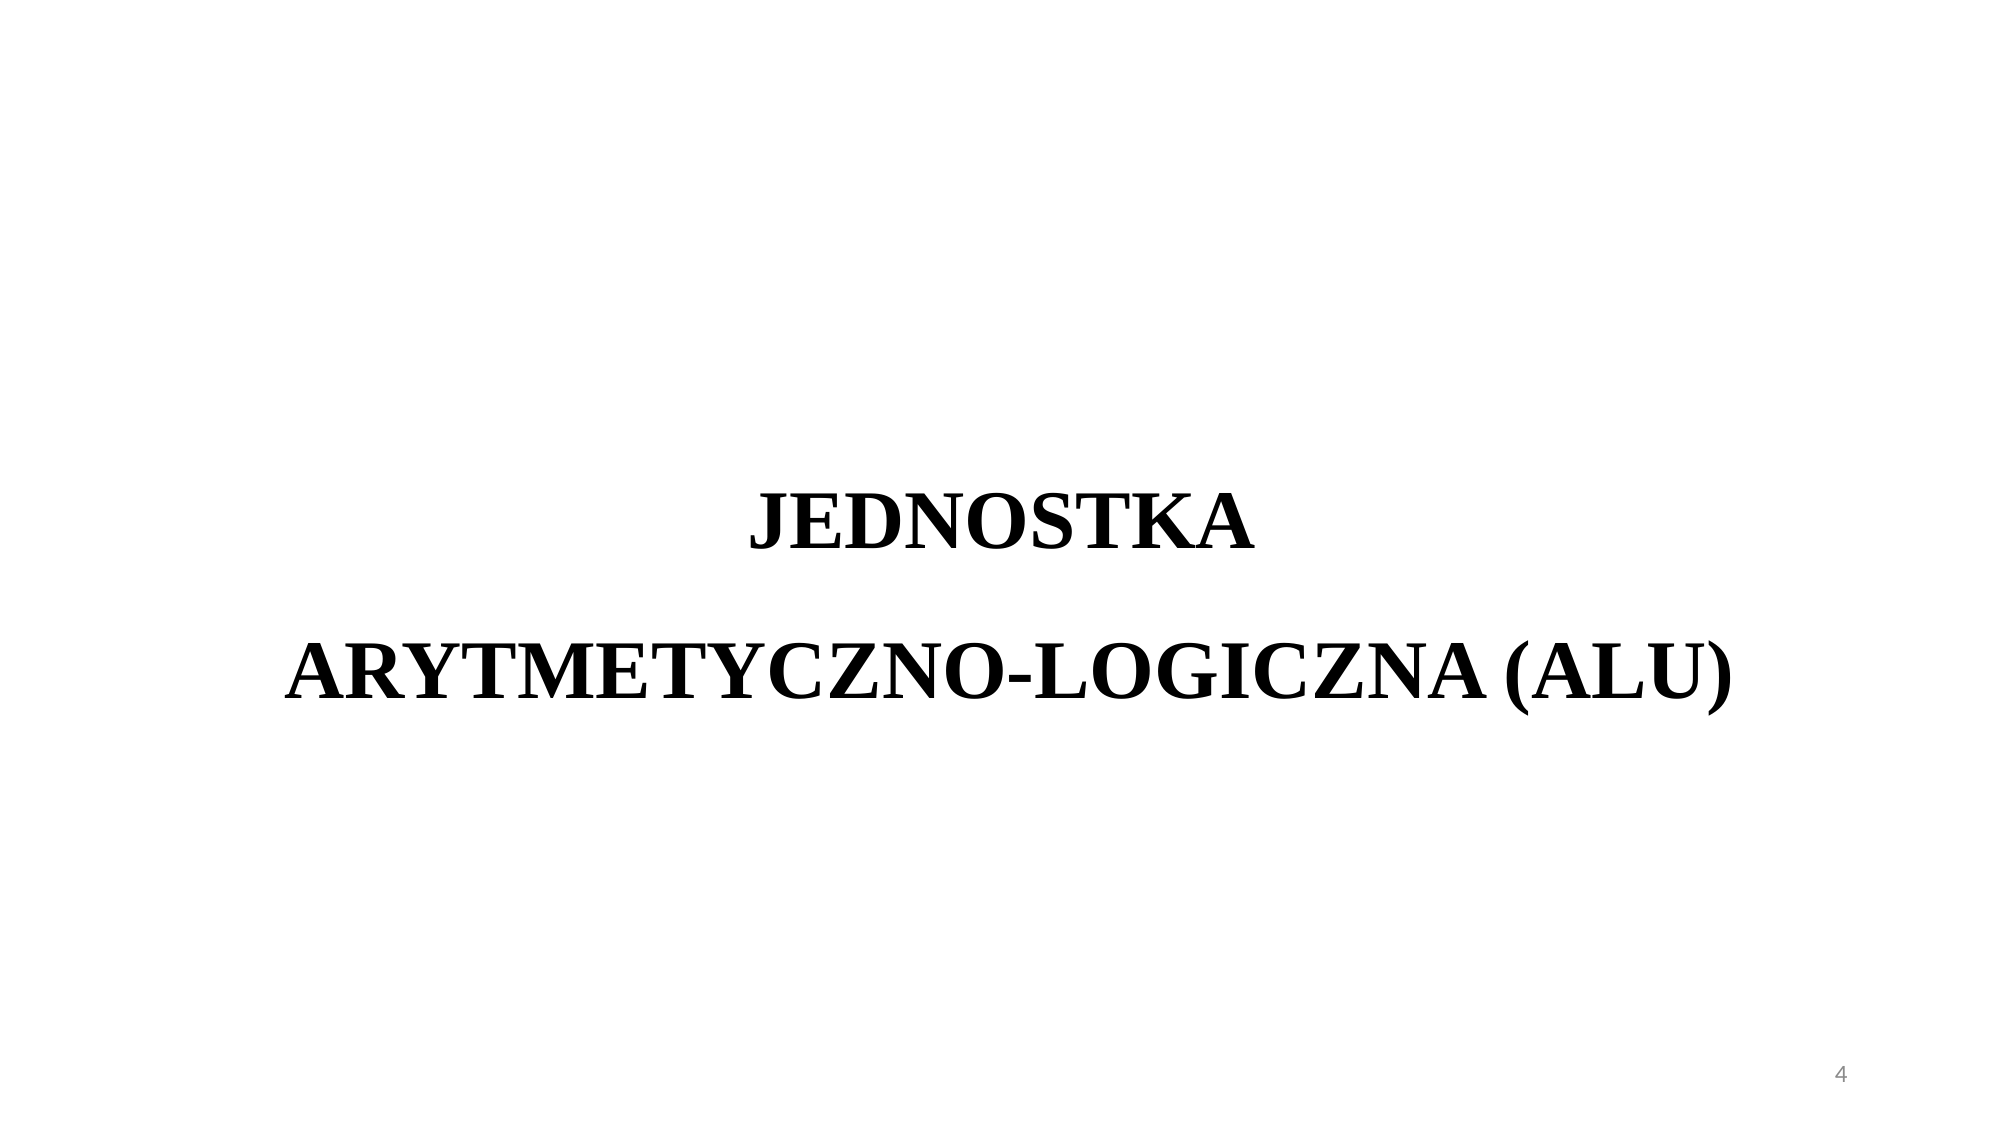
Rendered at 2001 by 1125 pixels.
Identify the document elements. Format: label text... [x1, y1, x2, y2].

slide_number 4 [1412, 1042, 1863, 1103]
text_box JEDNOSTKA ARYTMETYCZNO-LOGICZNA (ALU) [173, 407, 1847, 723]
